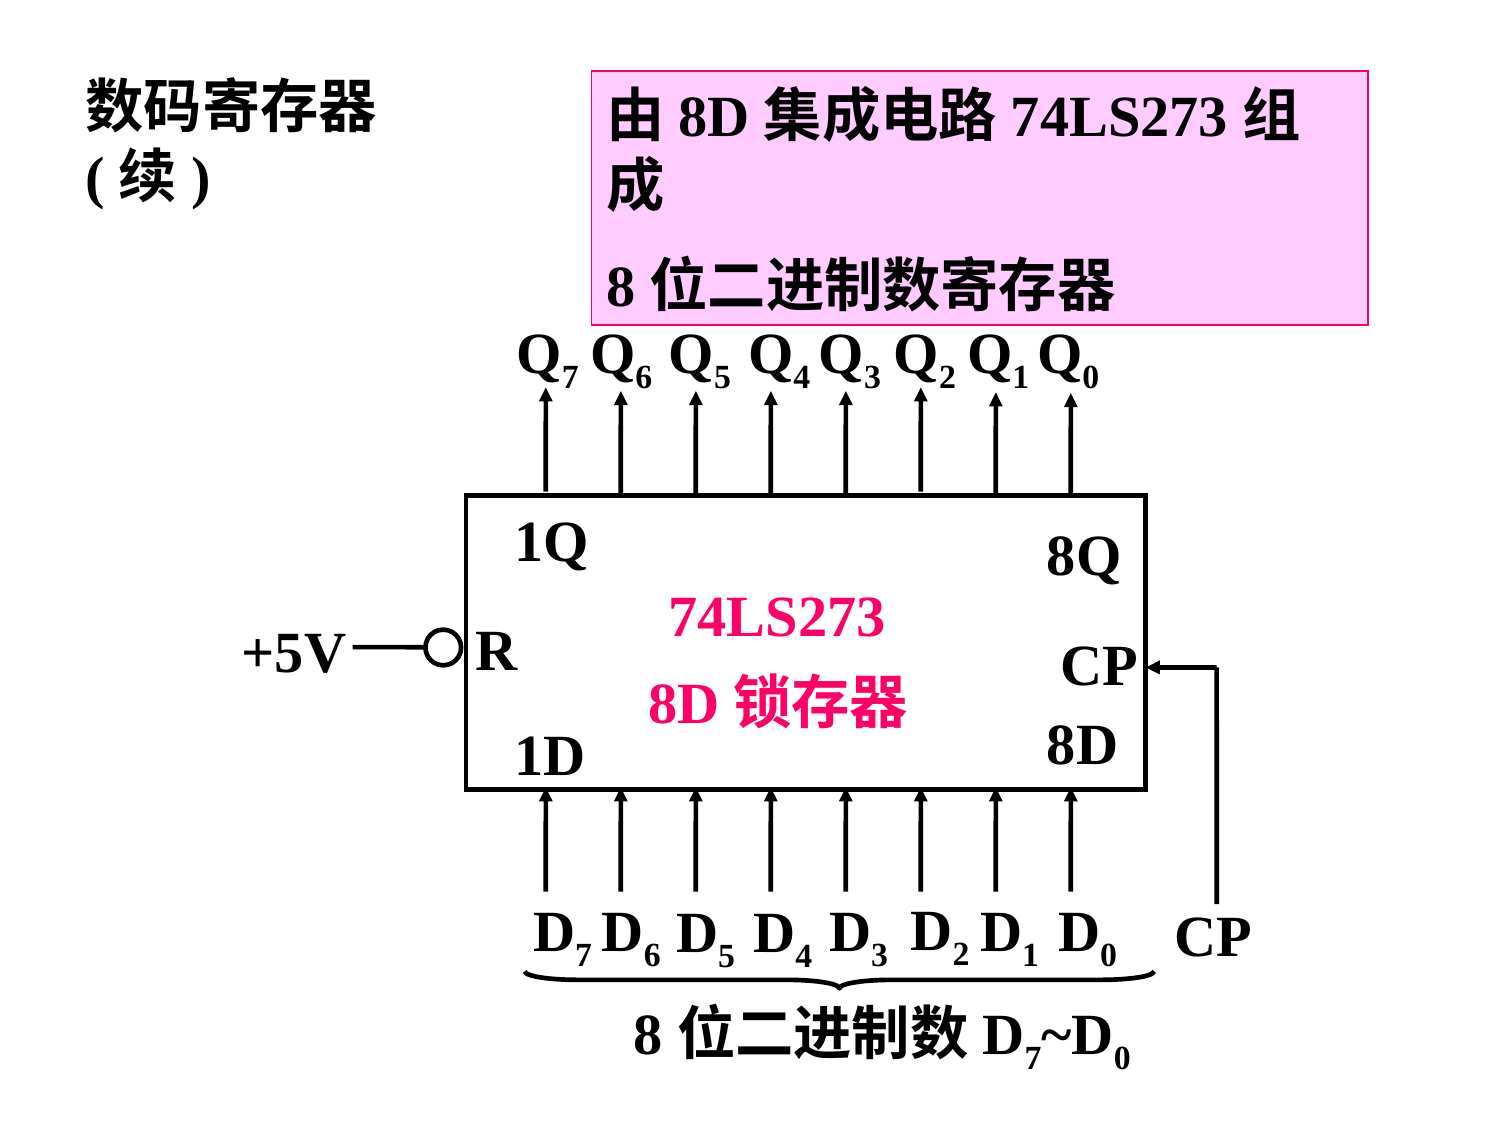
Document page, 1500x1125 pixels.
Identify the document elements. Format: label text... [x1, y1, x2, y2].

text_box 8位二进制数D7~D0 [619, 989, 1173, 1084]
text_box 由8D集成电路74LS273组成 8位二进制数寄存器 [591, 71, 1369, 325]
text_box [831, 984, 847, 989]
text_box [226, 307, 1272, 976]
text_box 数码寄存器(续) [70, 61, 493, 217]
